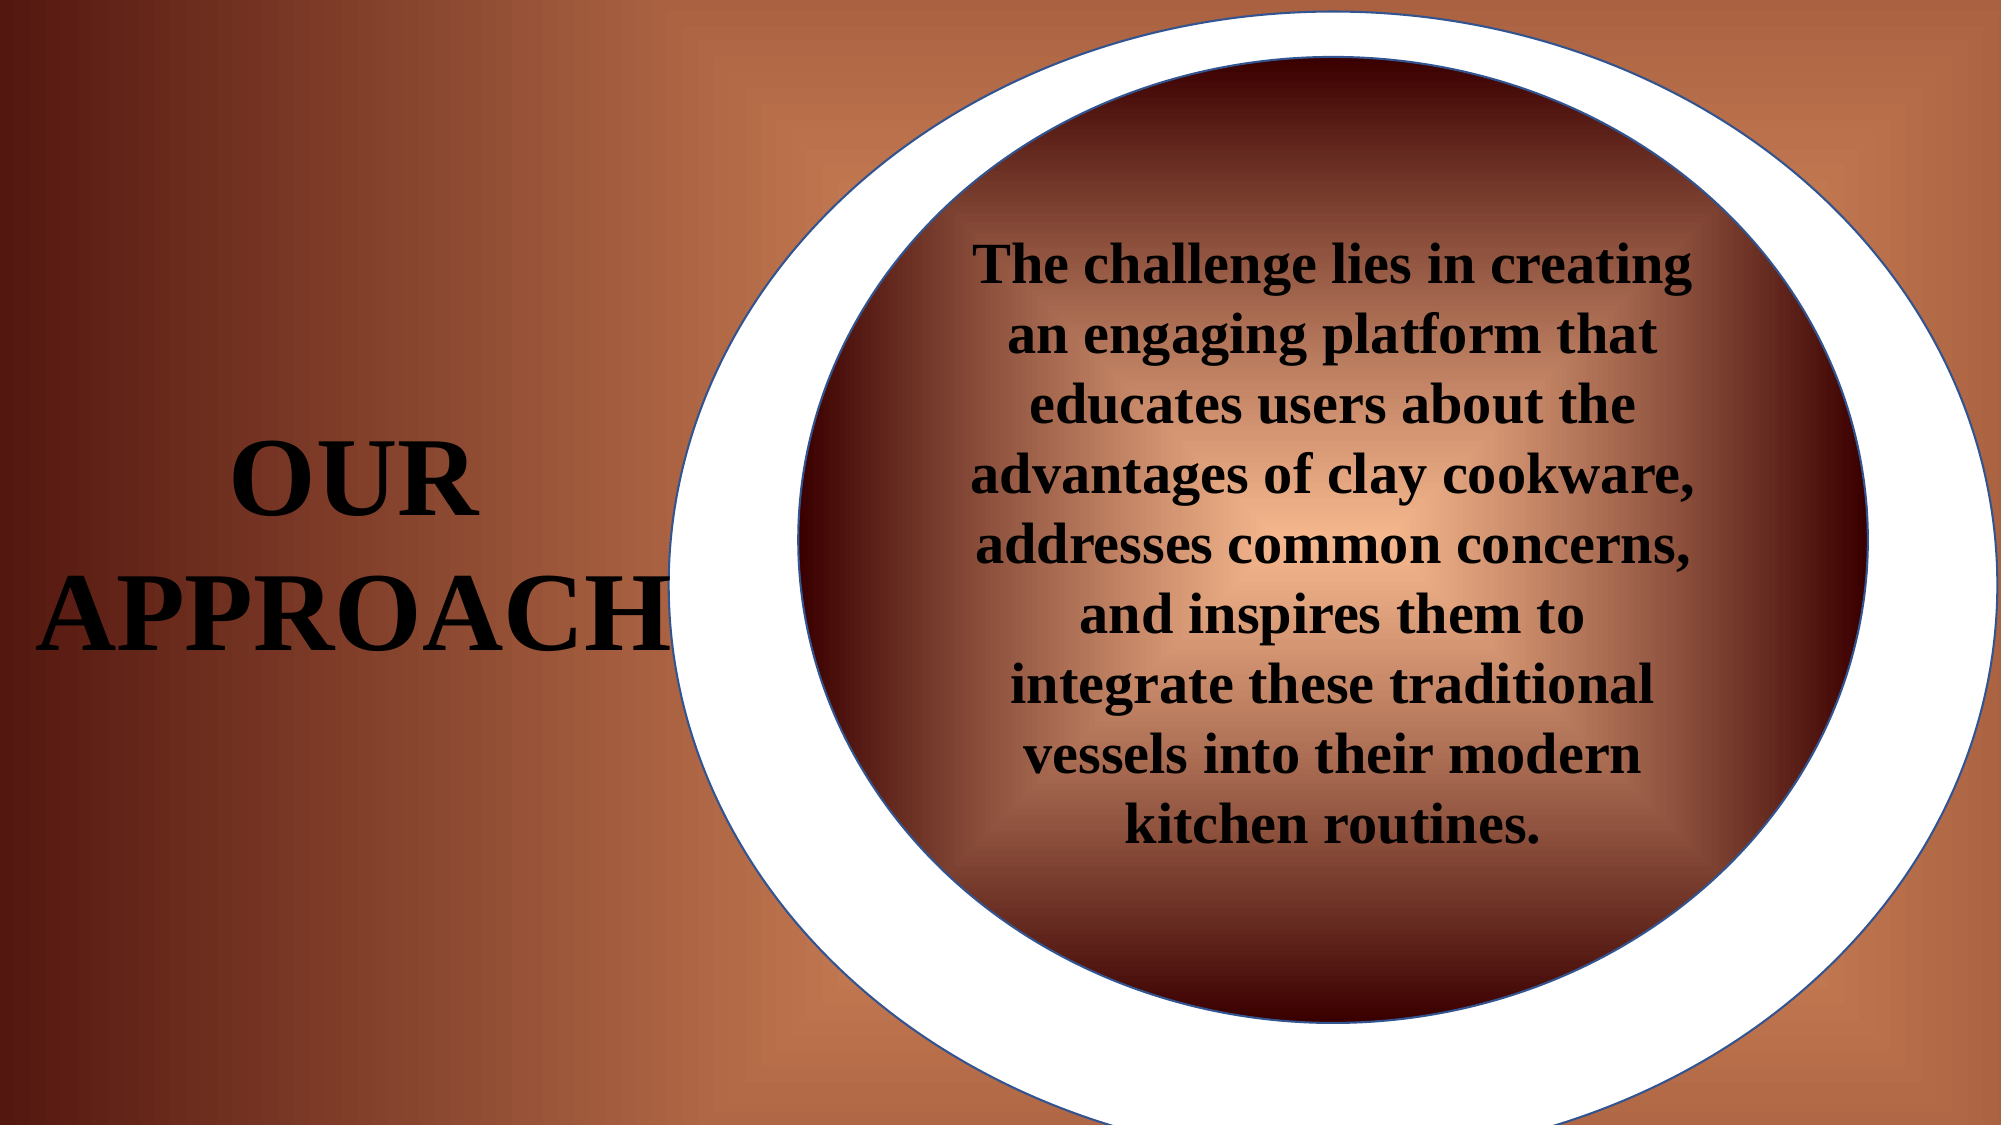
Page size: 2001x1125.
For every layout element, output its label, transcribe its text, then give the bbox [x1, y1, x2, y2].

text_box OUR APPROACH [0, 396, 712, 681]
text_box [0, 0, 2000, 1125]
text_box The challenge lies in creating an engaging platform that educates users about the advantages of clay cookware, addresses common concerns, and inspires them to integrate these traditional vessels into their modern kitchen routines. [797, 55, 1869, 1024]
